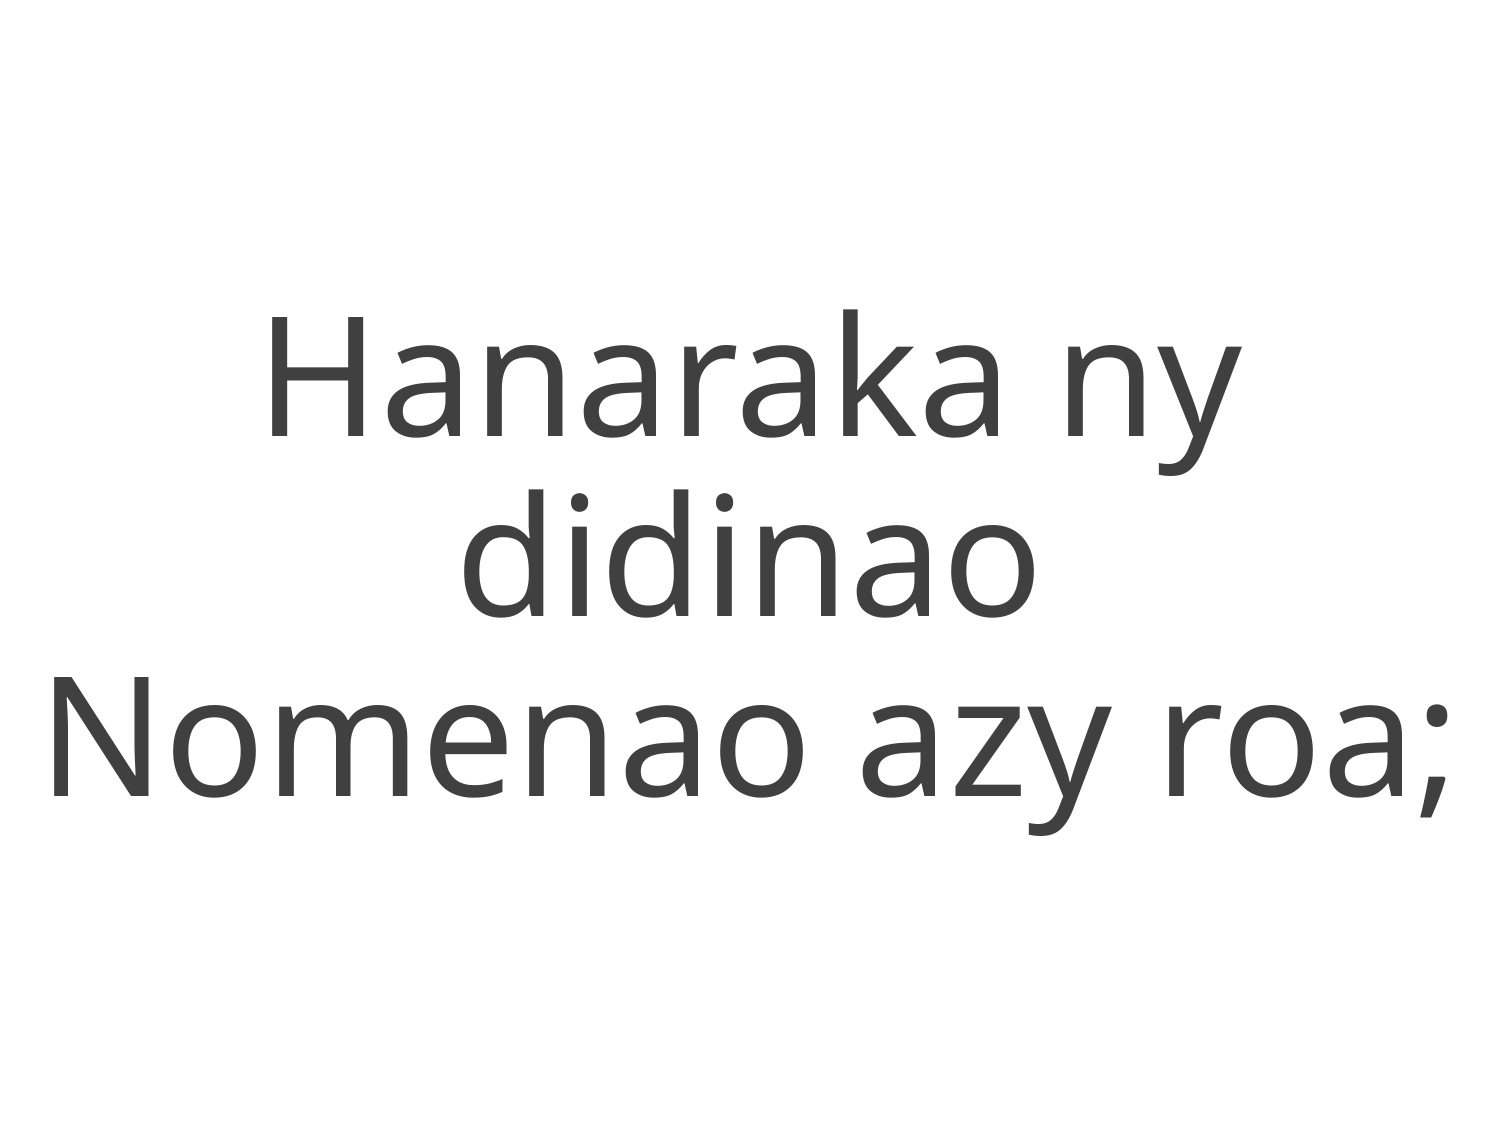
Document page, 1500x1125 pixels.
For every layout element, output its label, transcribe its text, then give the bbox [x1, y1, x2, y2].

title Hanaraka ny didinao Nomenao azy roa; [0, 453, 1500, 672]
